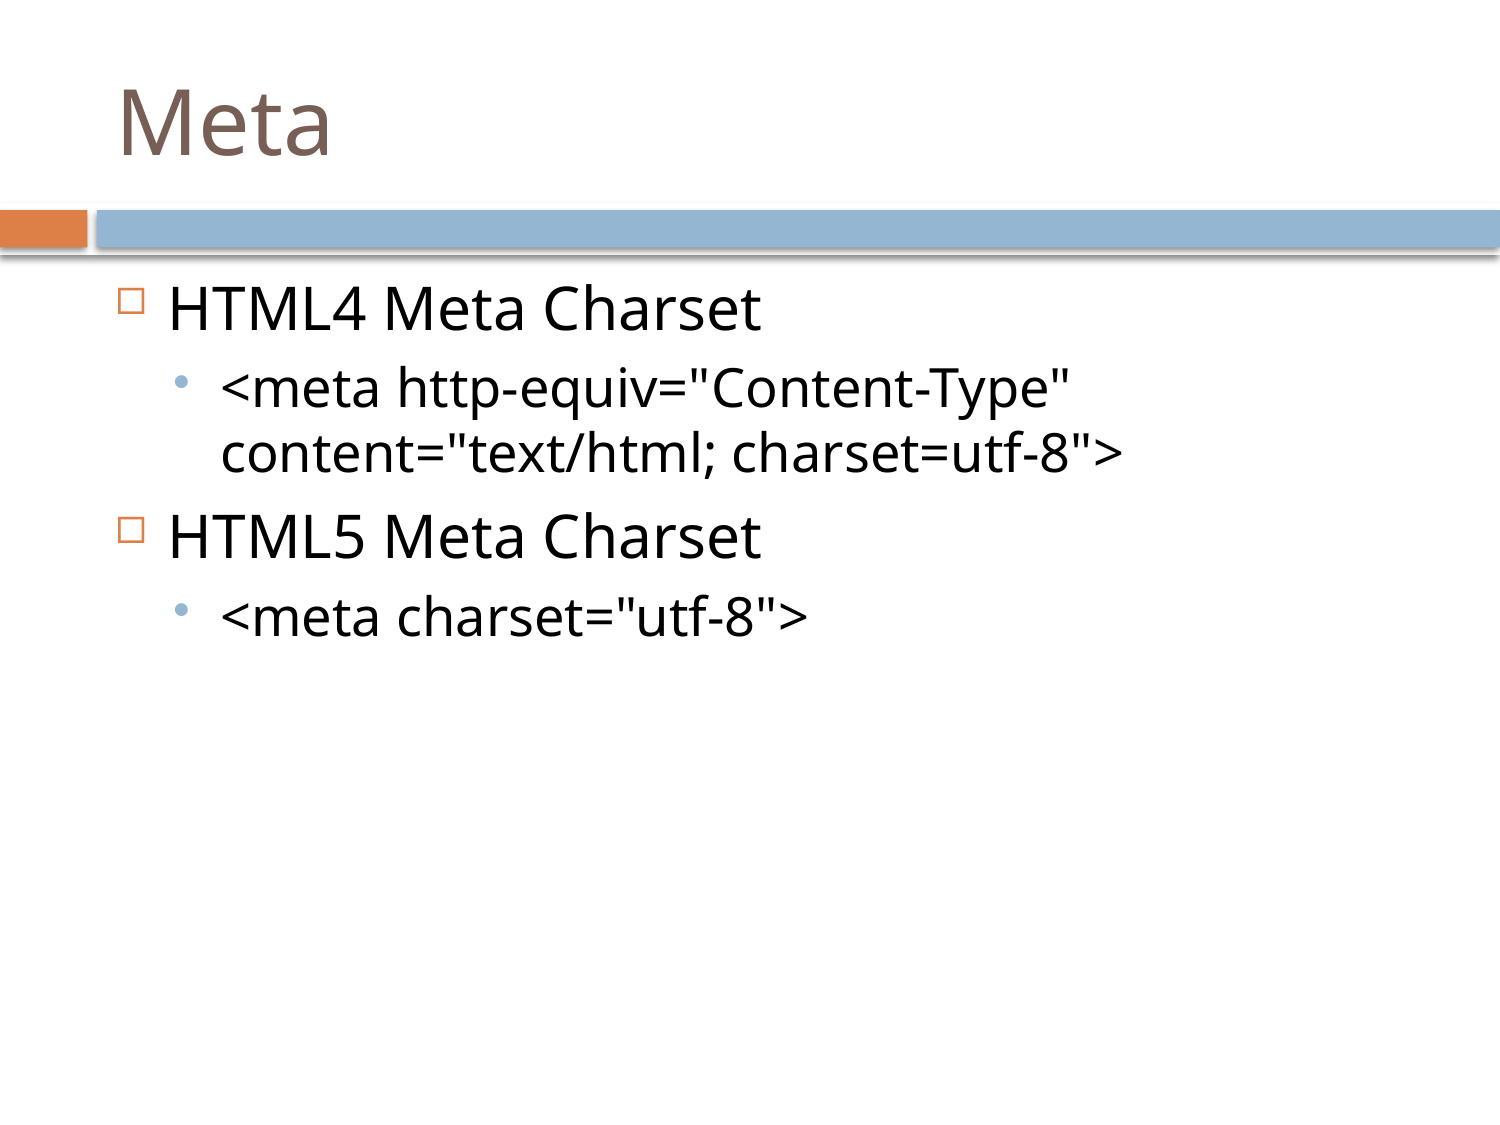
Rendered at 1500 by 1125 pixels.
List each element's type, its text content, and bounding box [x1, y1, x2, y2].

title Meta [100, 37, 1438, 200]
list HTML4 Meta Charset <meta http-equiv="Content-Type" content="text/html; charset=utf-8"> HTML5 Meta Charset <meta charset="utf-8"> [100, 262, 1438, 1000]
